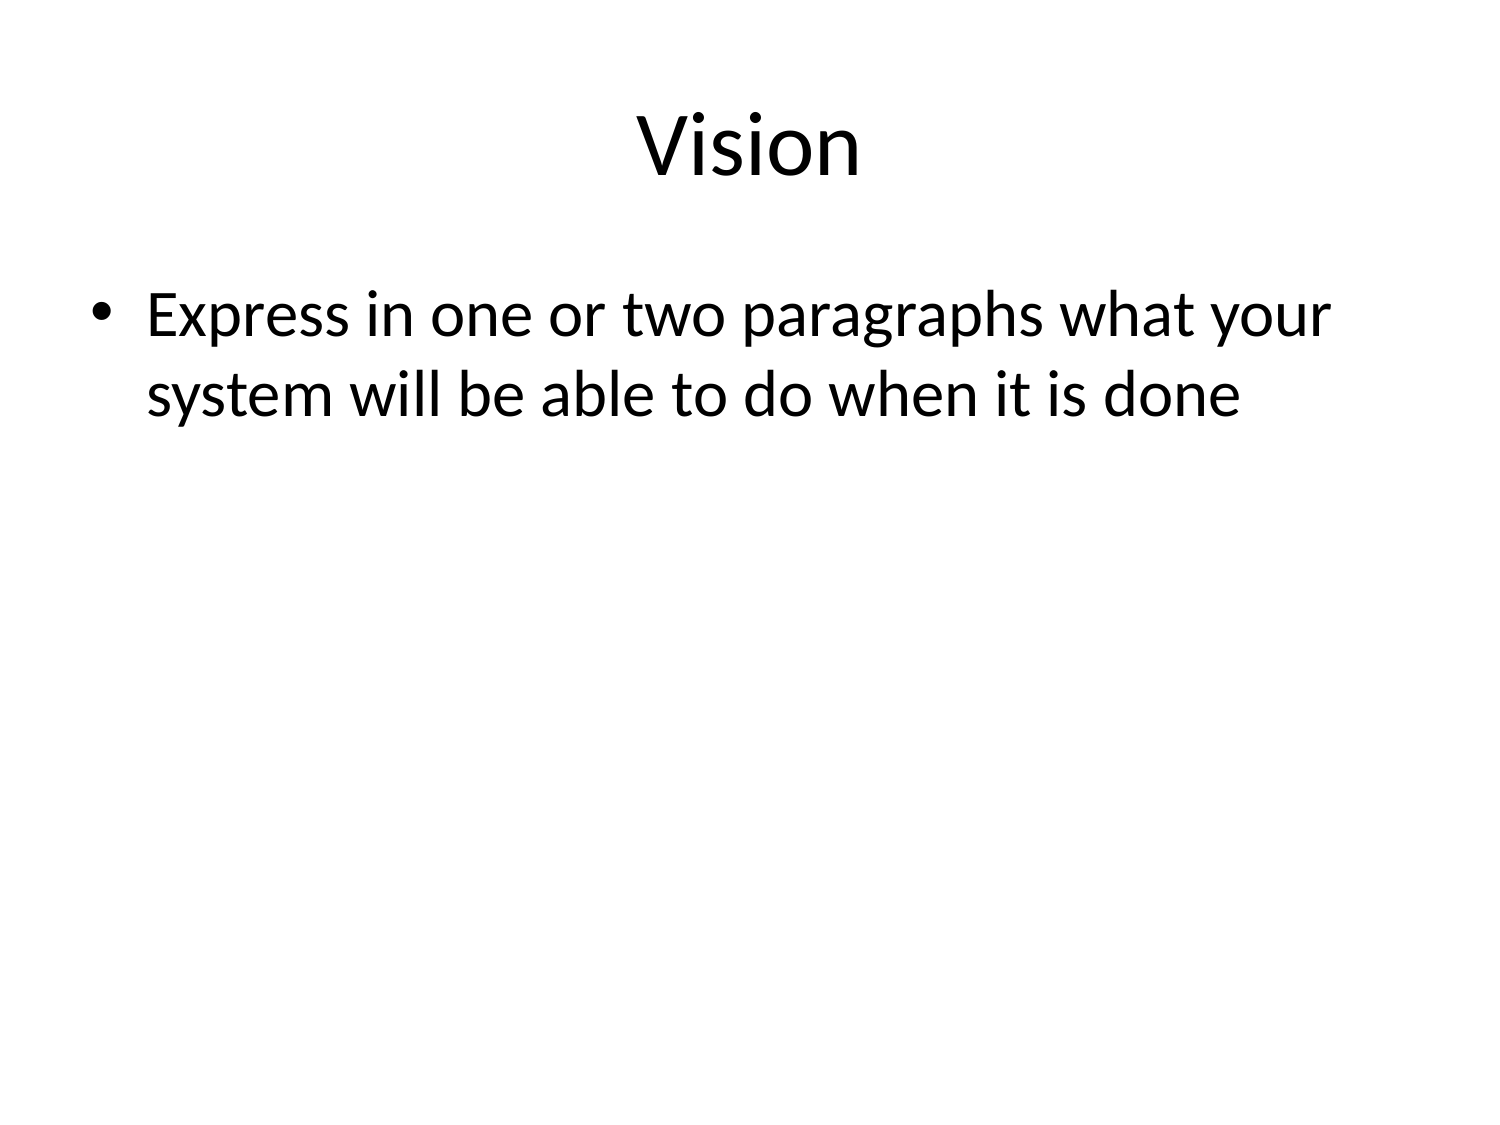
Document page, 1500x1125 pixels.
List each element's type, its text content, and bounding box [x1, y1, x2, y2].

title Vision [75, 45, 1425, 233]
list Express in one or two paragraphs what your system will be able to do when it is done [75, 262, 1425, 1005]
